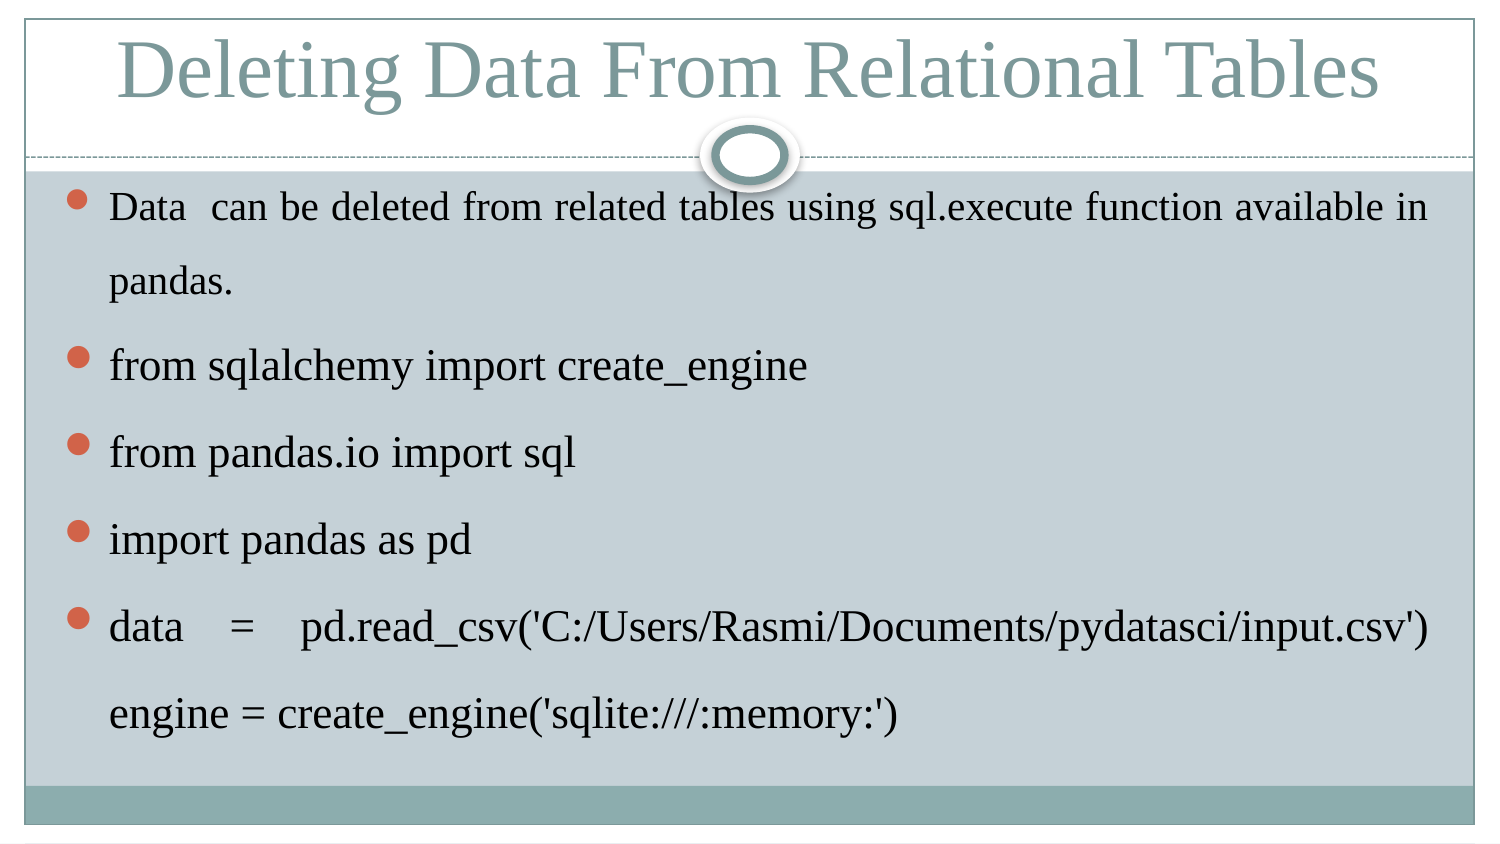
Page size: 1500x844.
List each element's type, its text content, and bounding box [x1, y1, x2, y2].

list Data can be deleted from related tables using sql.execute function available in pandas. from sqlalchemy import create_engine from pandas.io import sql import pandas as pd data = pd.read_csv('C:/Users/Rasmi/Documents/pydatasci/input.csv') engine = create_engine('sqlite:///:memory:') [49, 146, 1445, 751]
title Deleting Data From Relational Tables [49, 28, 1450, 122]
